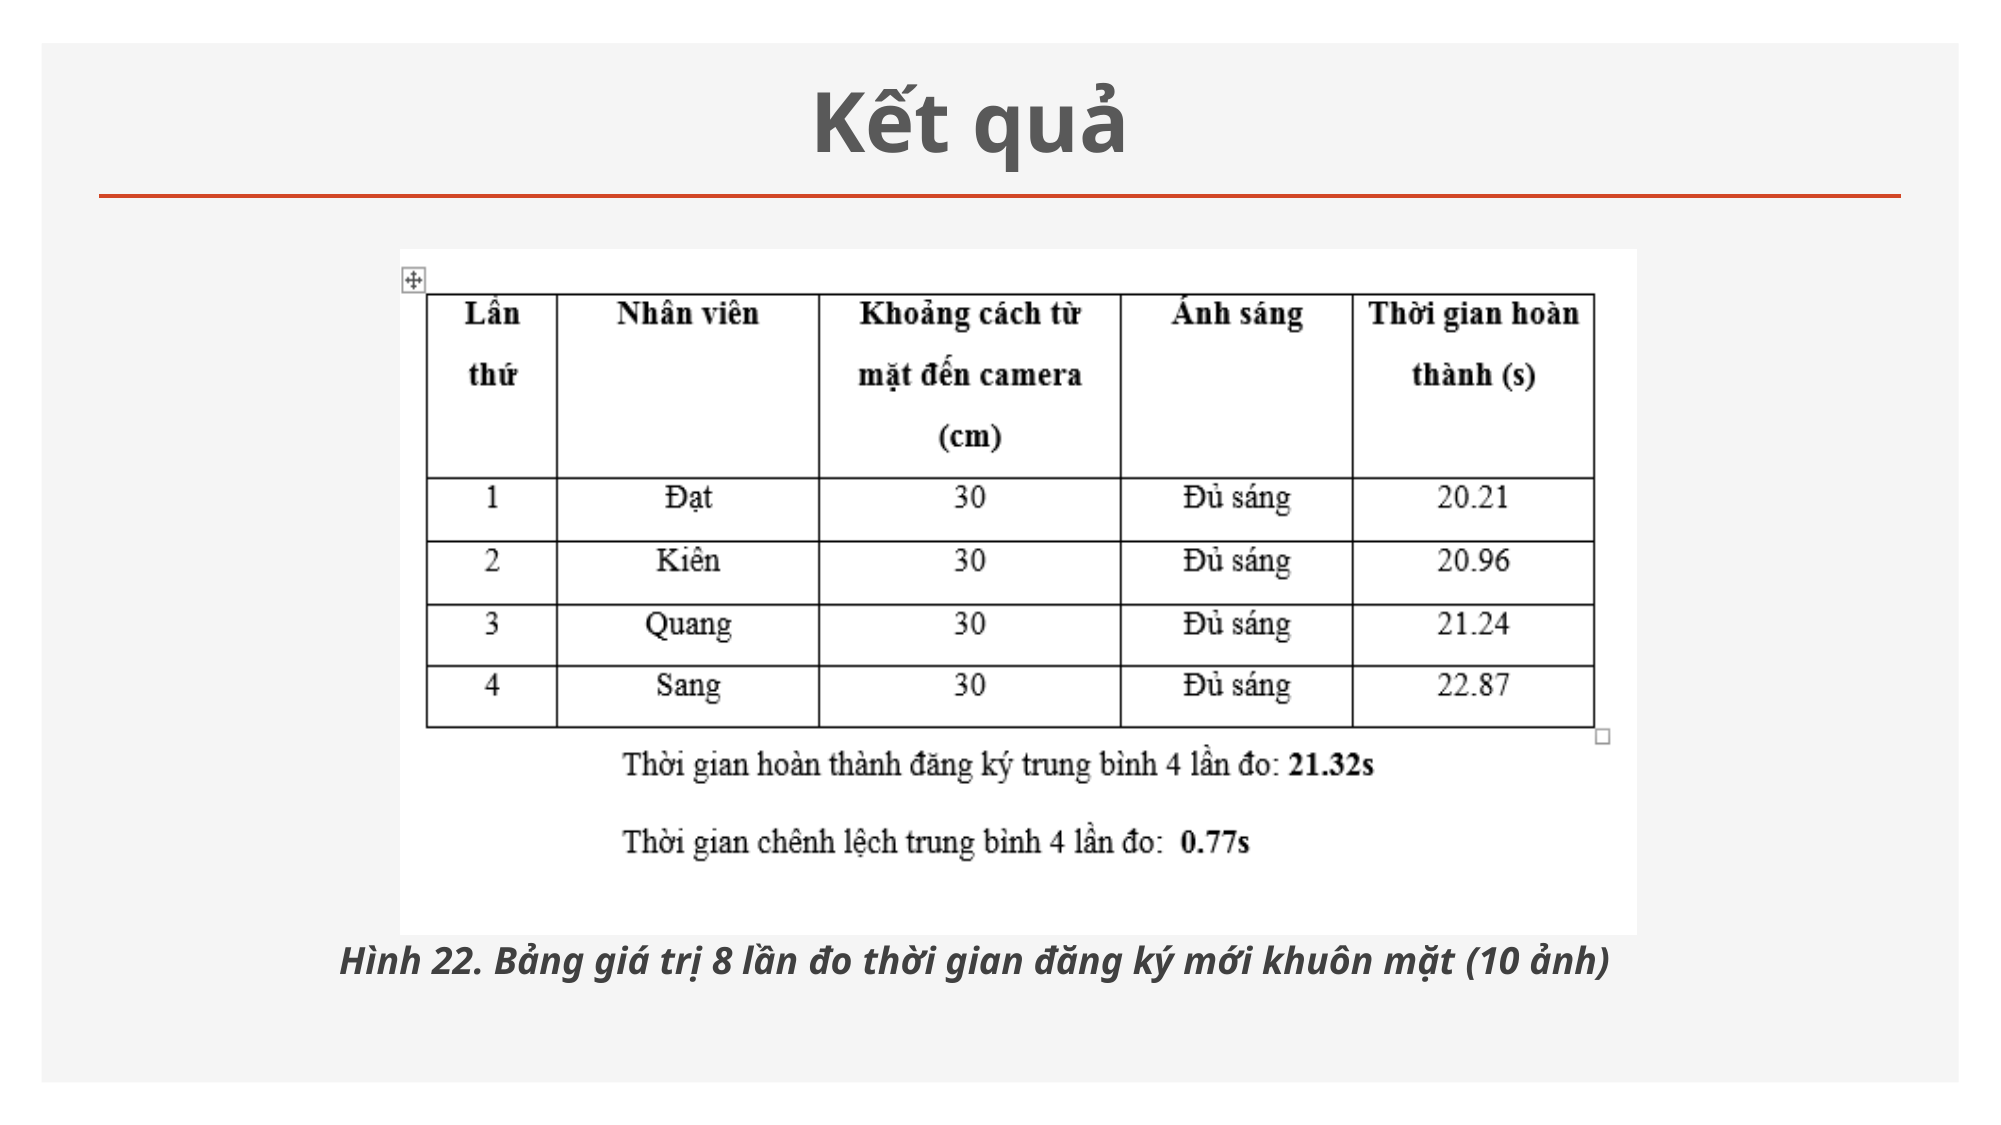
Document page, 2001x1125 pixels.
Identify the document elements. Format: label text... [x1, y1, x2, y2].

title Kết quả [85, 73, 1855, 179]
list Hình 22. Bảng giá trị 8 lần đo thời gian đăng ký mới khuôn mặt (10 ảnh) [324, 934, 1714, 1125]
picture [400, 249, 1637, 935]
